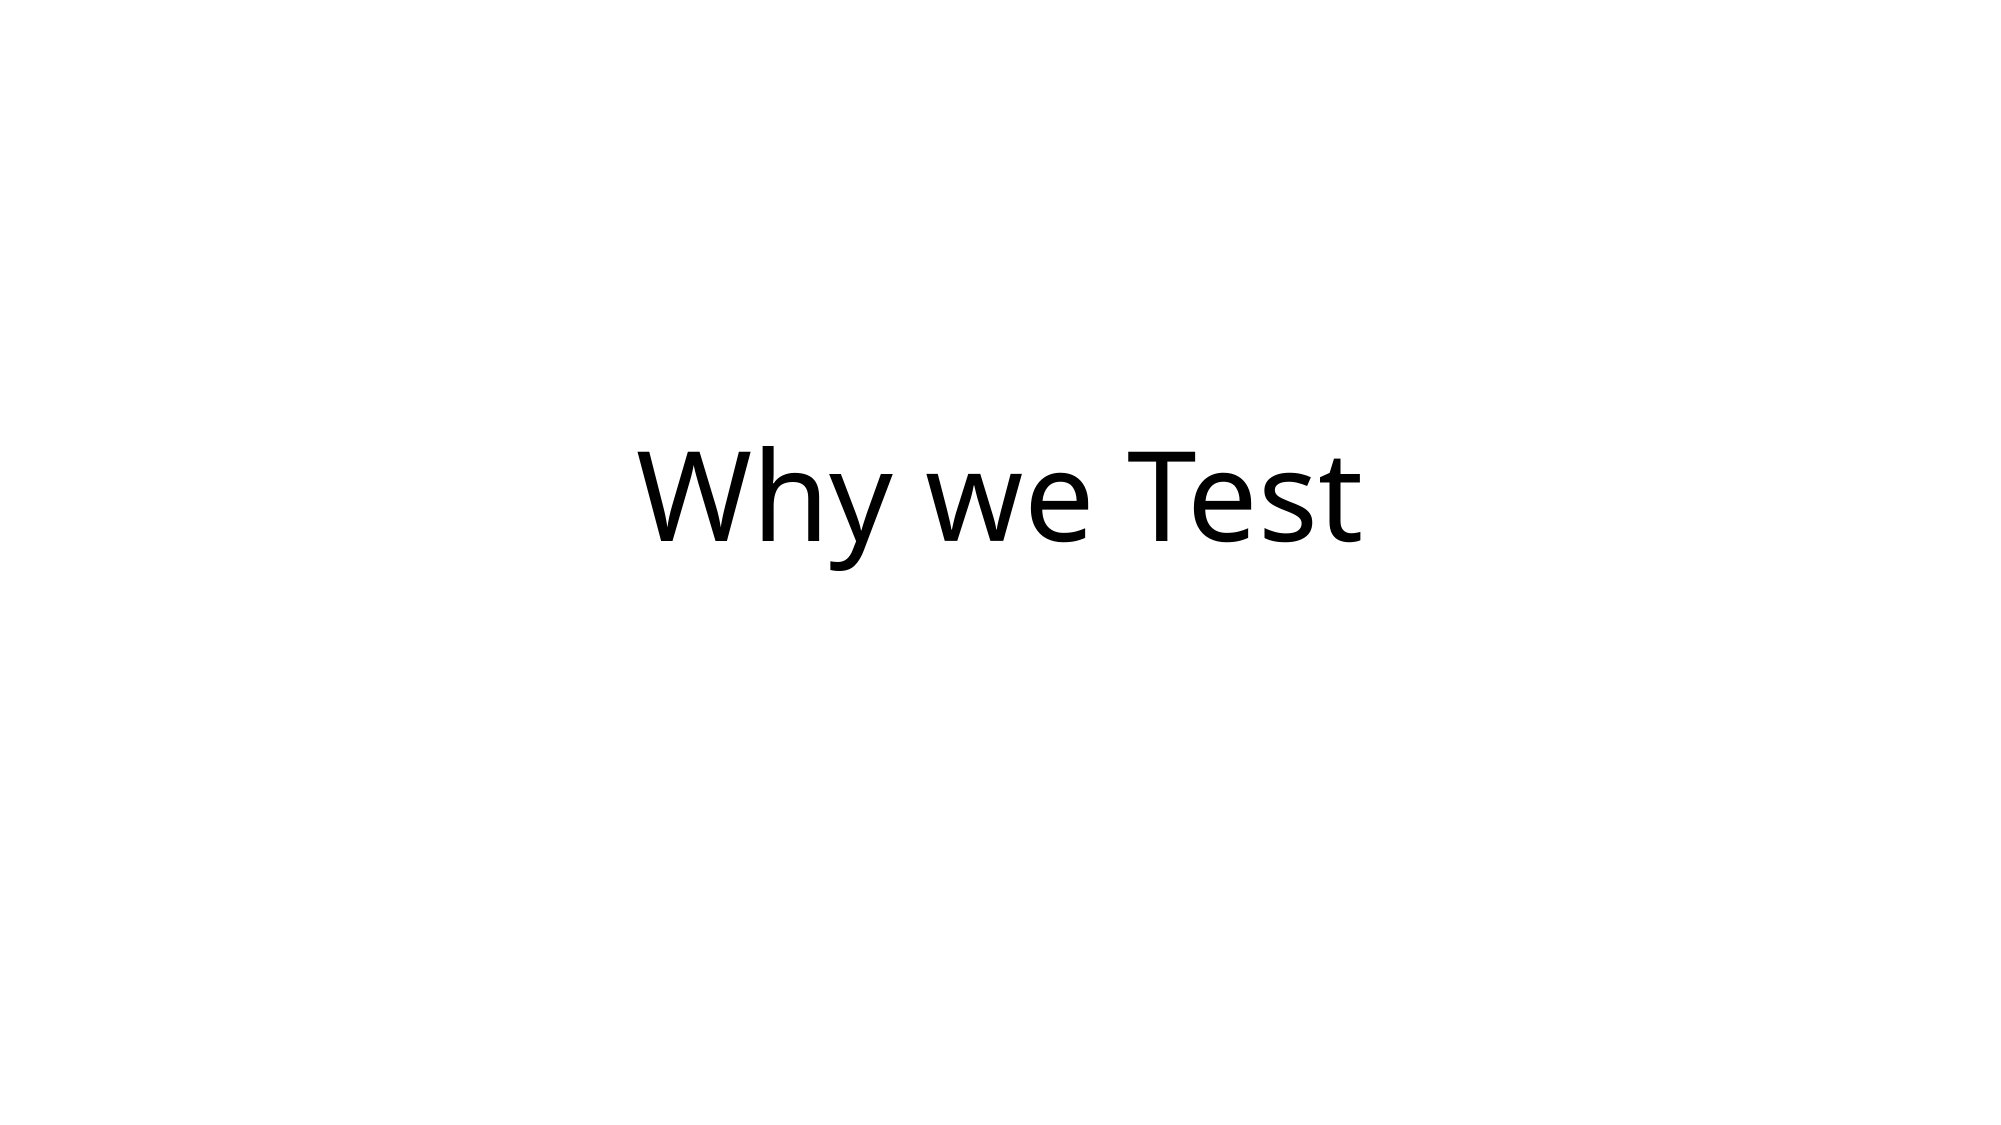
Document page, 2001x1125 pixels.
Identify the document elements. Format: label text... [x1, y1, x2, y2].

title Why we Test [249, 184, 1750, 576]
